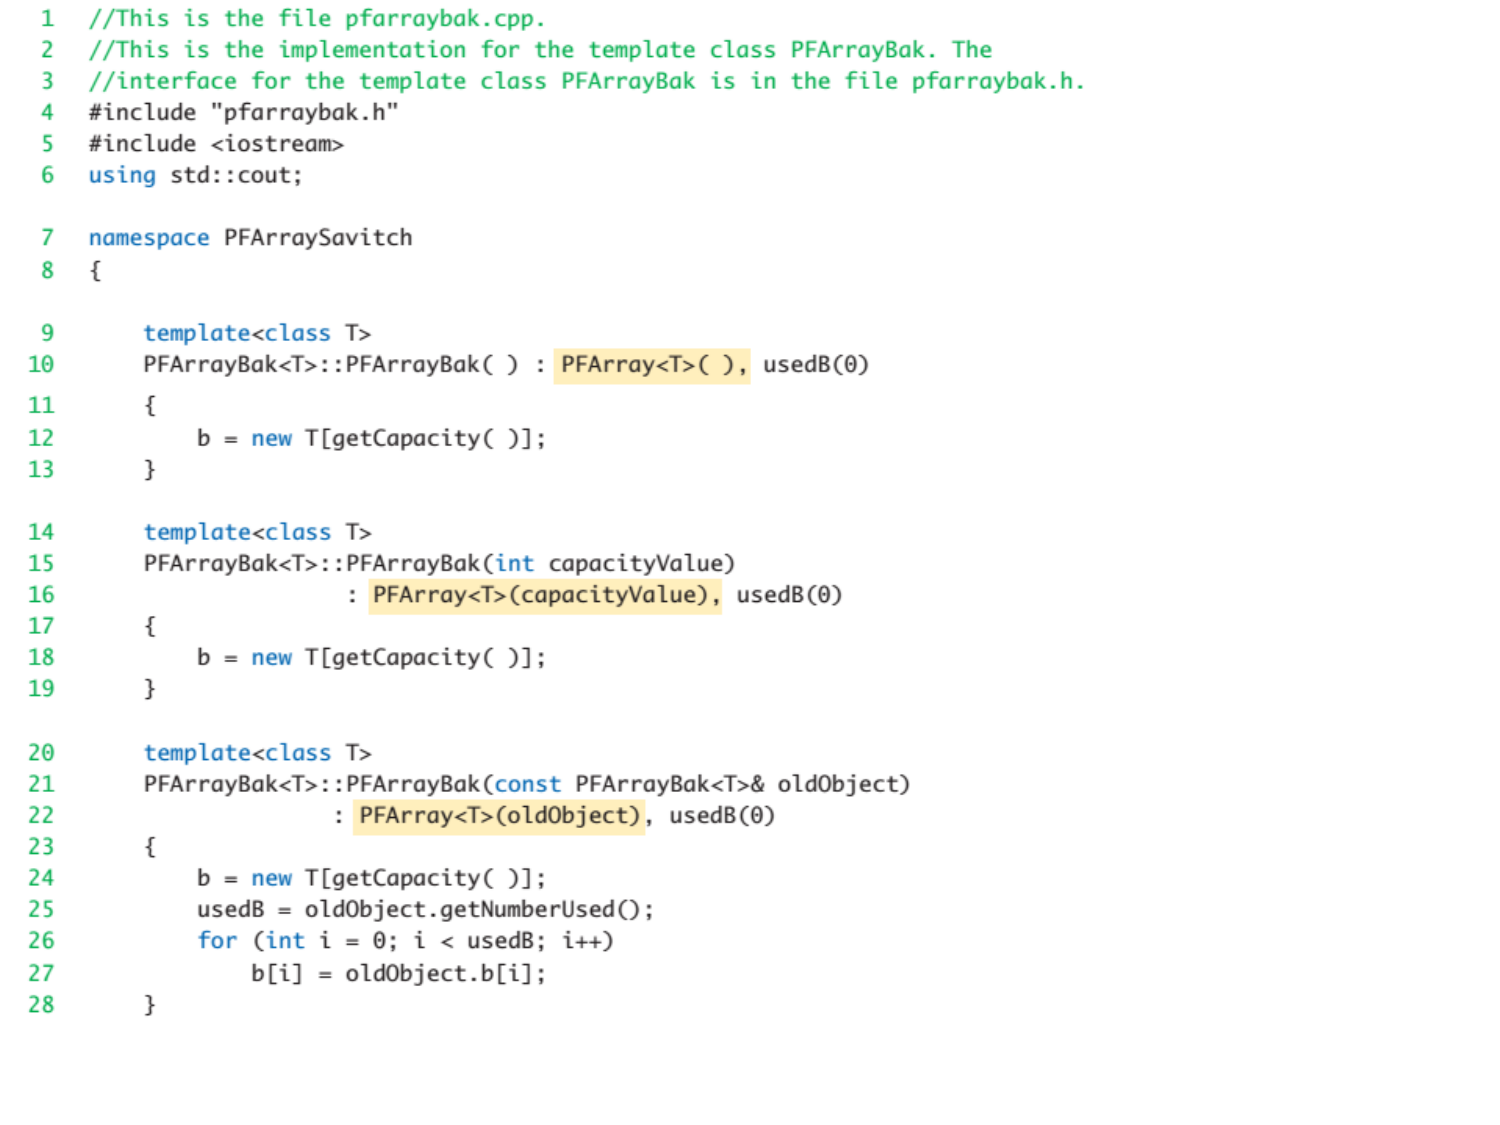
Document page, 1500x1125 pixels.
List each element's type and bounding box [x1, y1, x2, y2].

picture [5, 0, 1107, 1022]
